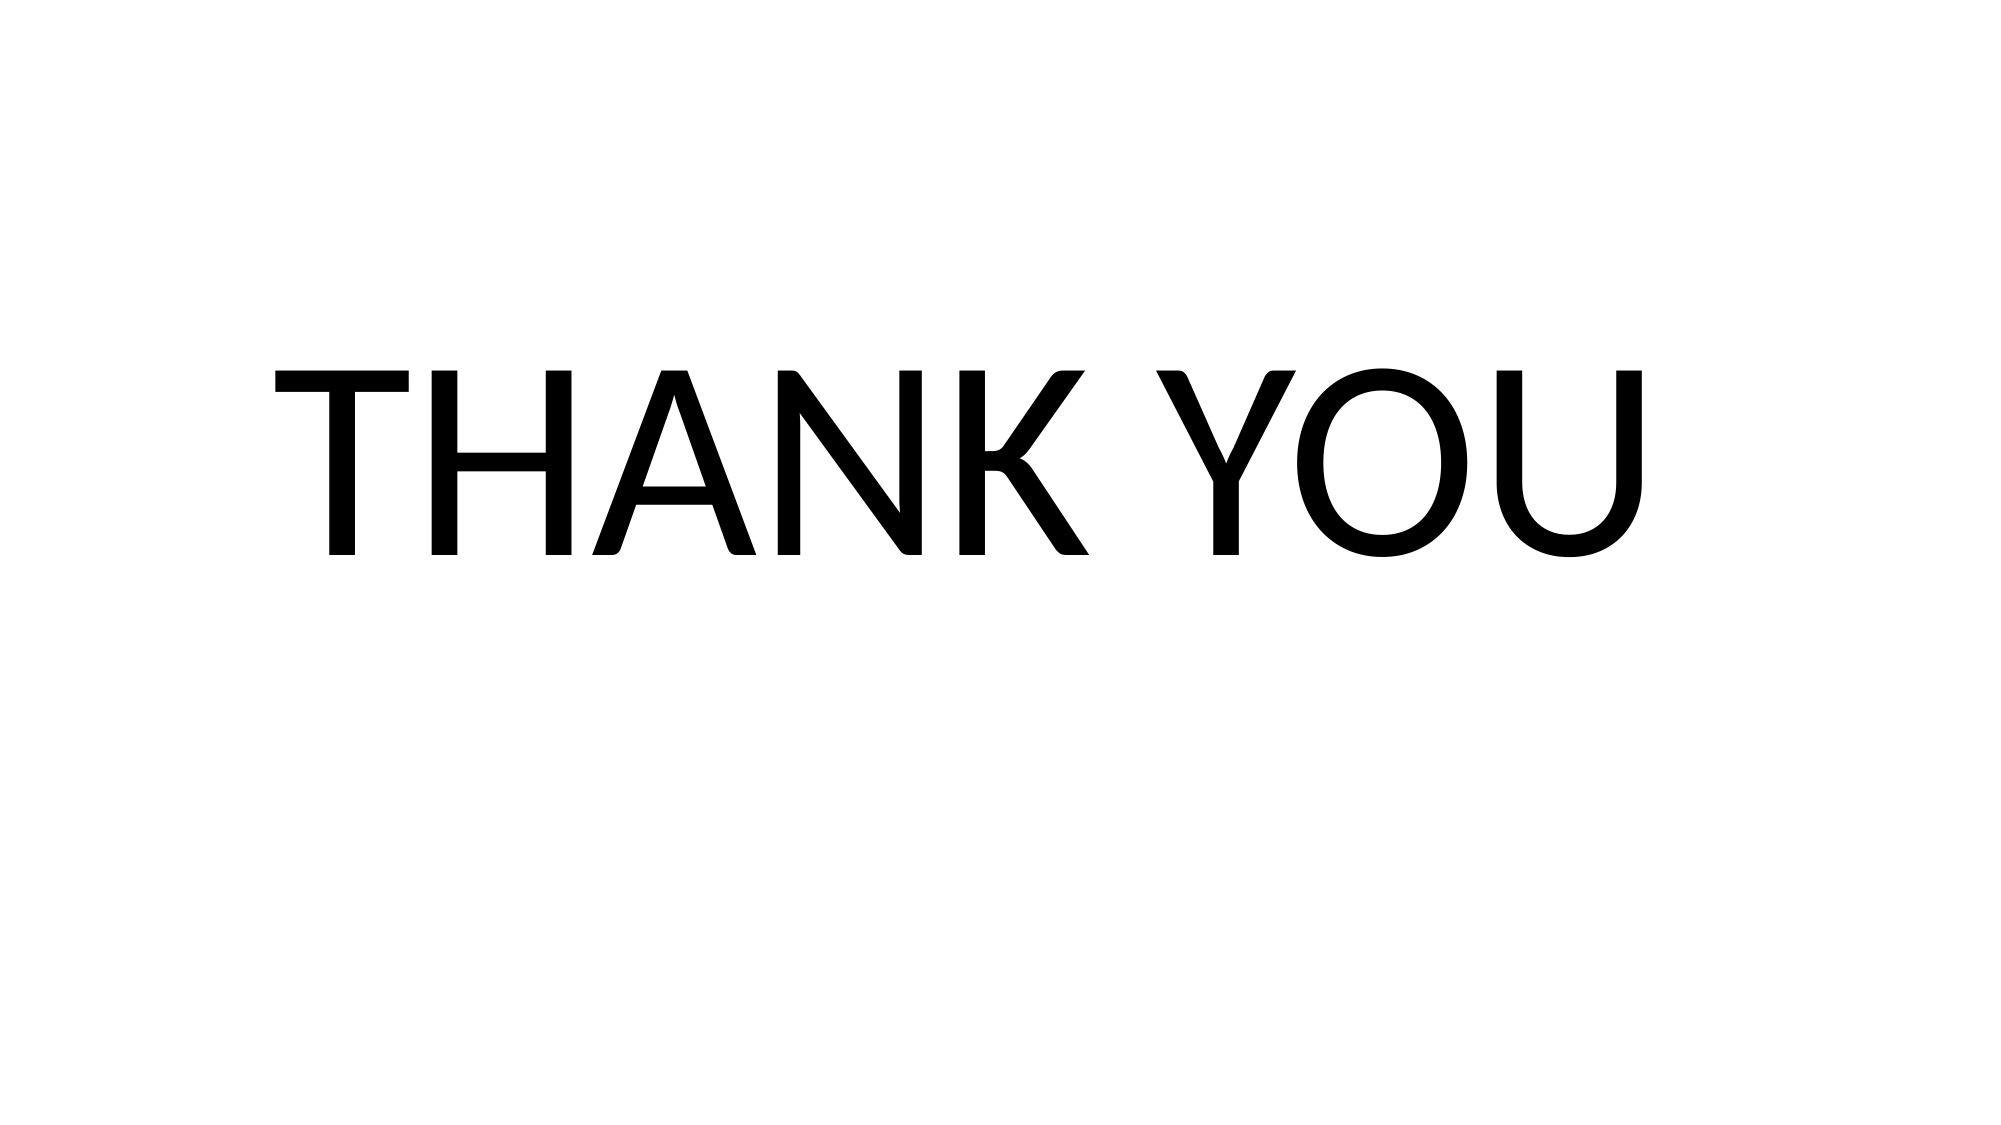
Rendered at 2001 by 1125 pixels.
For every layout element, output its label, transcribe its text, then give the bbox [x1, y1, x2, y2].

list THANK YOU [137, 299, 1863, 1014]
